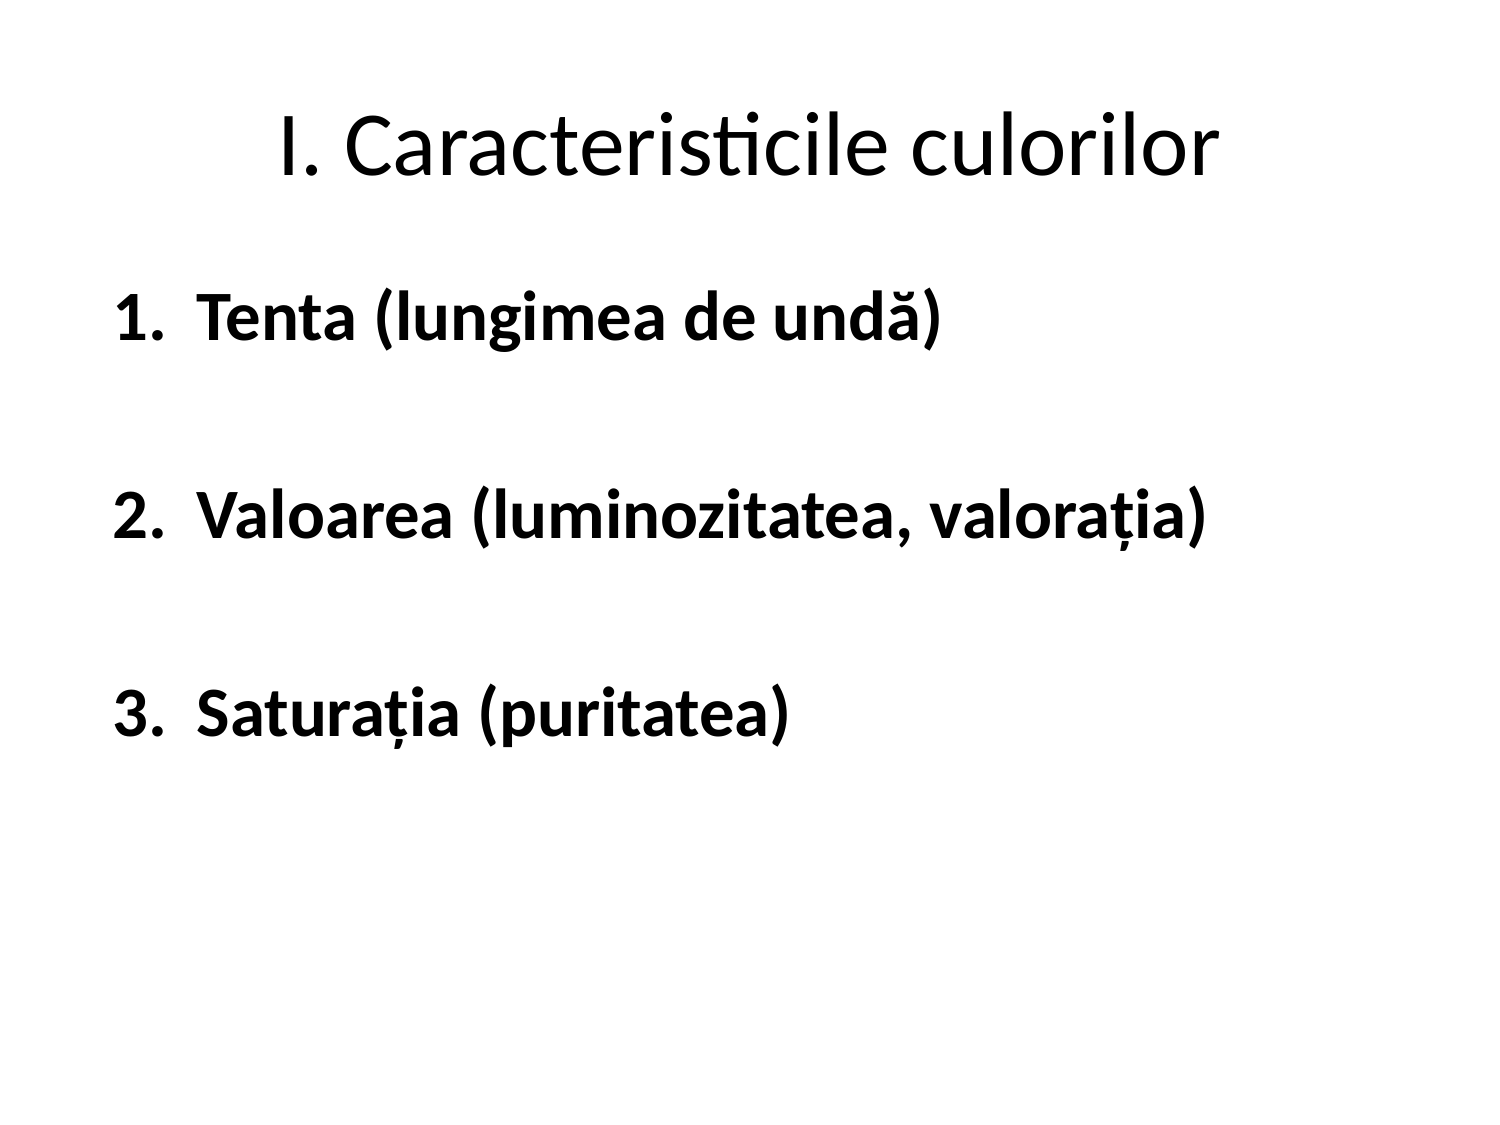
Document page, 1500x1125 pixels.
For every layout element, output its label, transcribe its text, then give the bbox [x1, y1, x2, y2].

title I. Caracteristicile culorilor [75, 45, 1425, 233]
list Tenta (lungimea de undă) Valoarea (luminozitatea, valorația) Saturația (puritatea) [75, 262, 1425, 1005]
